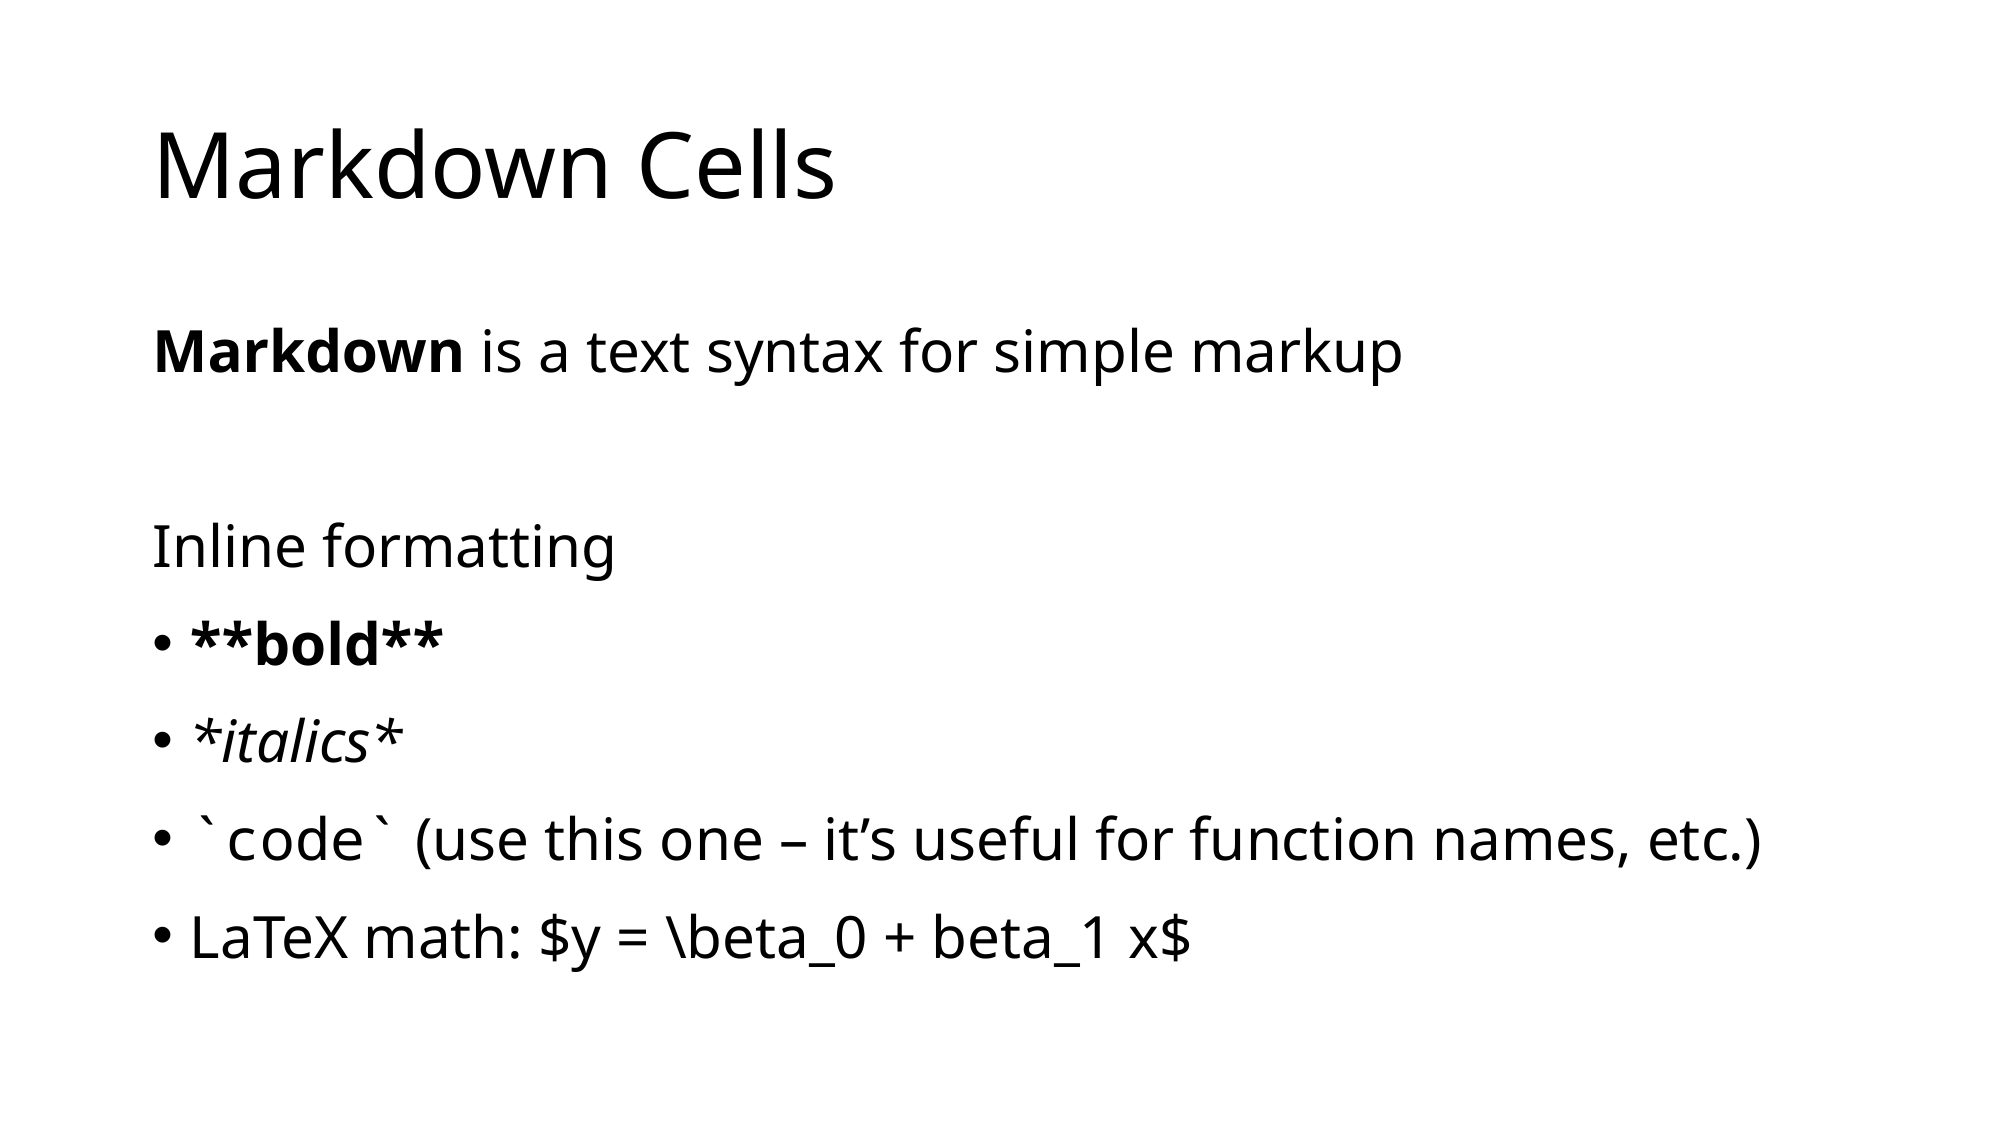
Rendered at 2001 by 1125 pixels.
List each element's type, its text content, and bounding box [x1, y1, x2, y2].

title Markdown Cells [137, 59, 1863, 278]
list Markdown is a text syntax for simple markup Inline formatting **bold** *italics* `code` (use this one – it’s useful for function names, etc.) LaTeX math: $y = \beta_0 + beta_1 x$ [137, 299, 1863, 1014]
